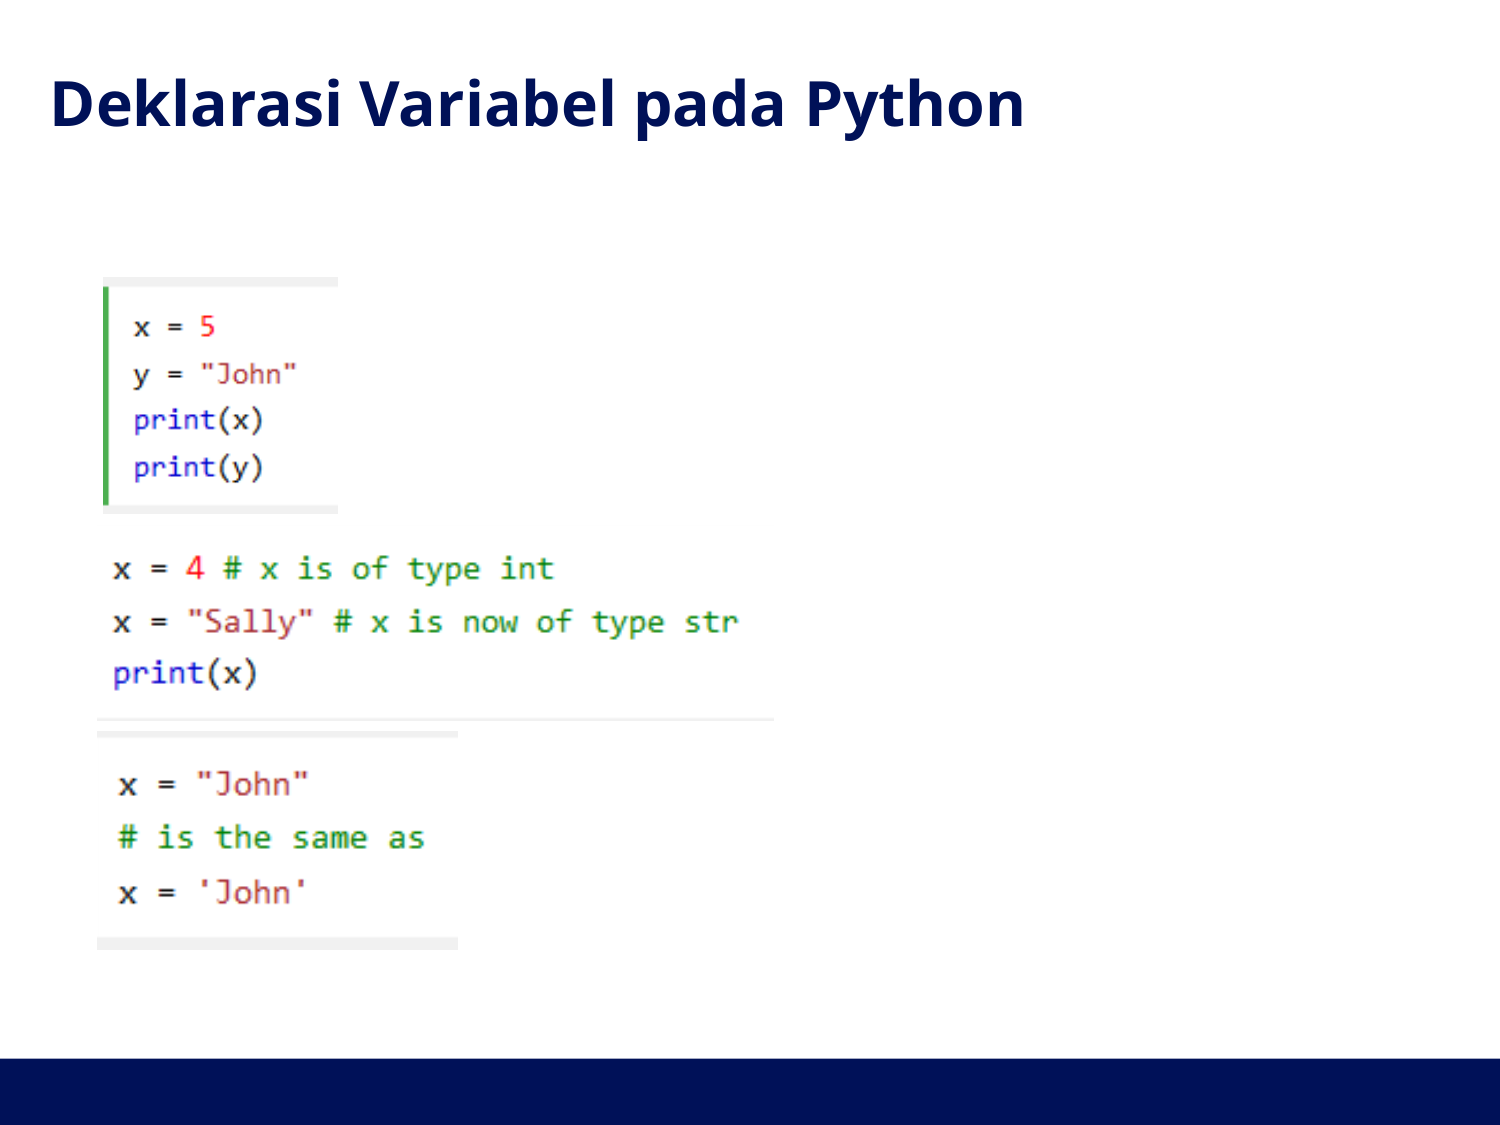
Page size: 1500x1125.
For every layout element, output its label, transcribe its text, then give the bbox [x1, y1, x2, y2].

picture [96, 730, 459, 951]
title Deklarasi Variabel pada Python [49, 66, 1451, 138]
picture [96, 524, 775, 721]
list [102, 277, 338, 514]
